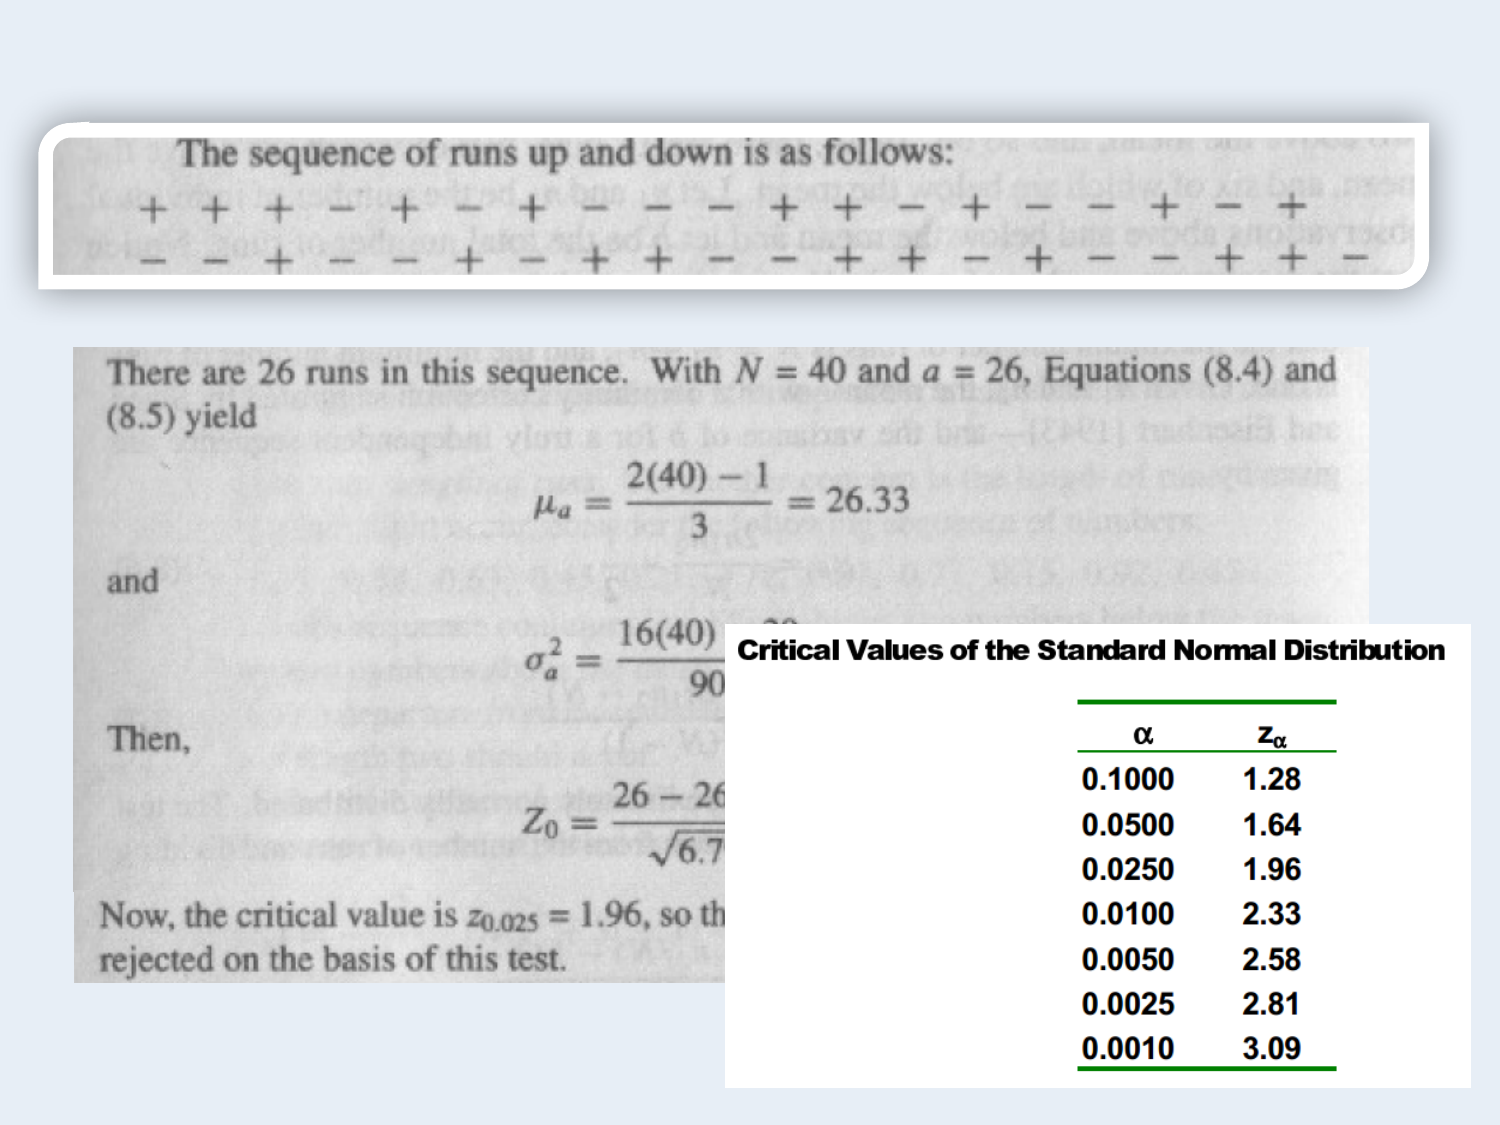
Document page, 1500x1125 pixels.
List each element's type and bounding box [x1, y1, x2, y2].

picture [45, 130, 1423, 283]
picture [73, 624, 1471, 1088]
list [73, 347, 1369, 889]
